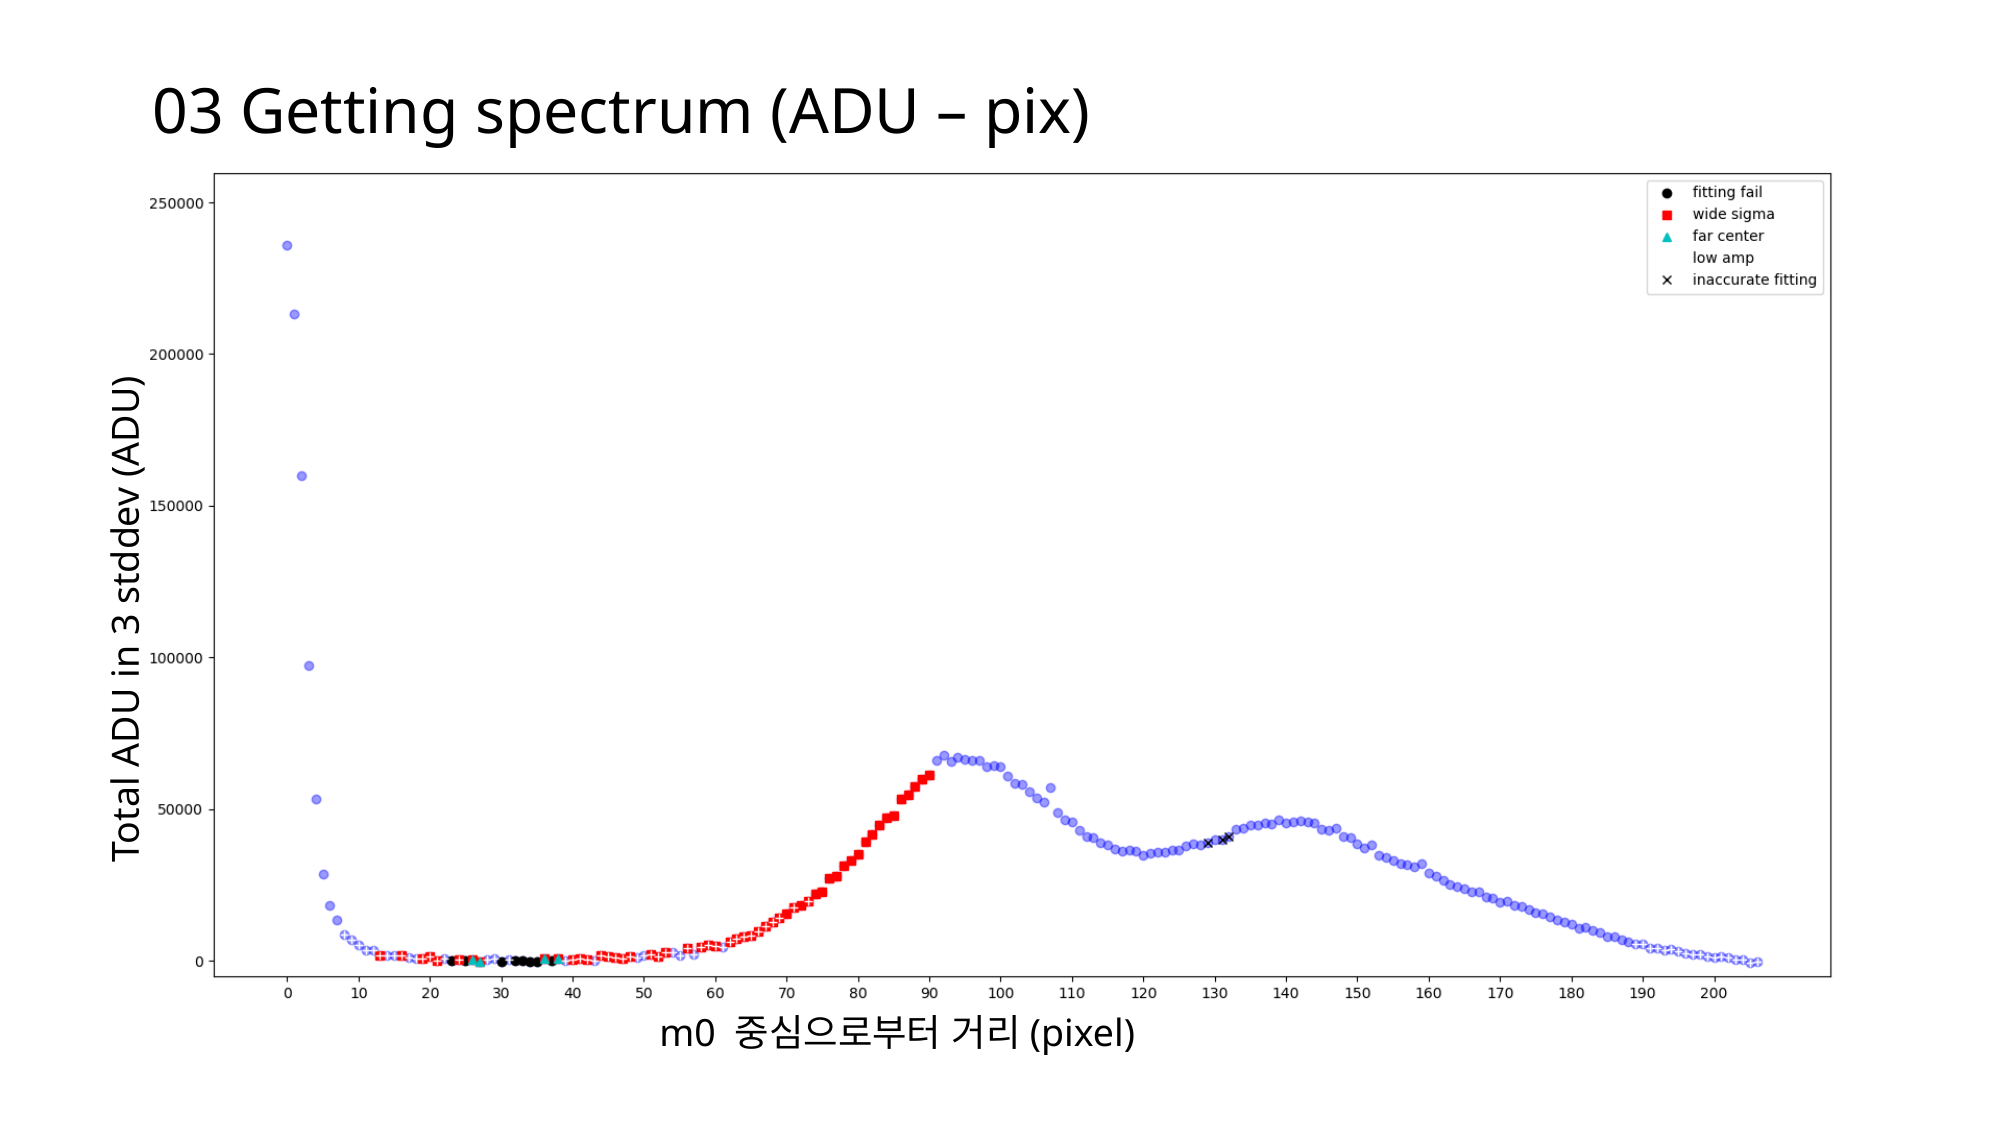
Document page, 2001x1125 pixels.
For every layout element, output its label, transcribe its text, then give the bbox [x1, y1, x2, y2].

text_box m0 중심으로부터 거리(pixel) [644, 1011, 1151, 1062]
picture [137, 166, 1839, 1011]
title 03 Getting spectrum (ADU – pix) [137, 59, 1863, 167]
text_box Total ADU in 3 stddev (ADU) [93, 289, 137, 878]
